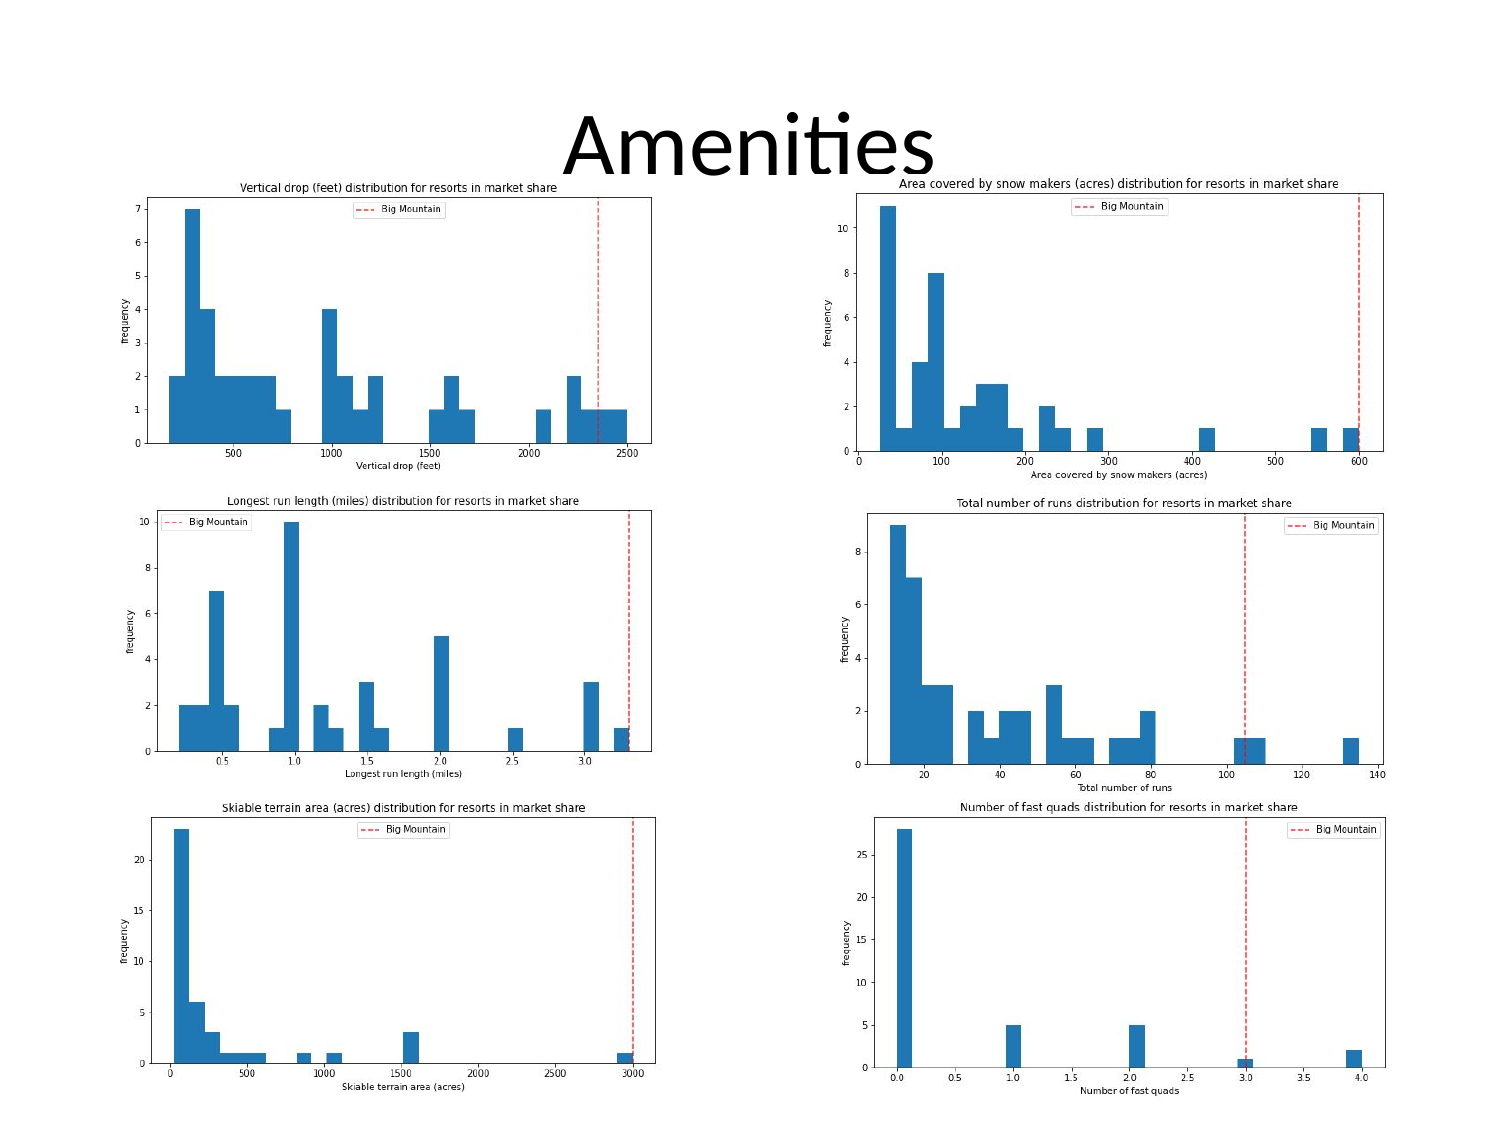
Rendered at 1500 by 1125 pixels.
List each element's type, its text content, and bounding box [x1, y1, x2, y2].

picture [112, 174, 663, 476]
picture [112, 795, 663, 1098]
title Amenities [75, 45, 1425, 233]
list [112, 490, 662, 788]
picture [814, 174, 1401, 1102]
